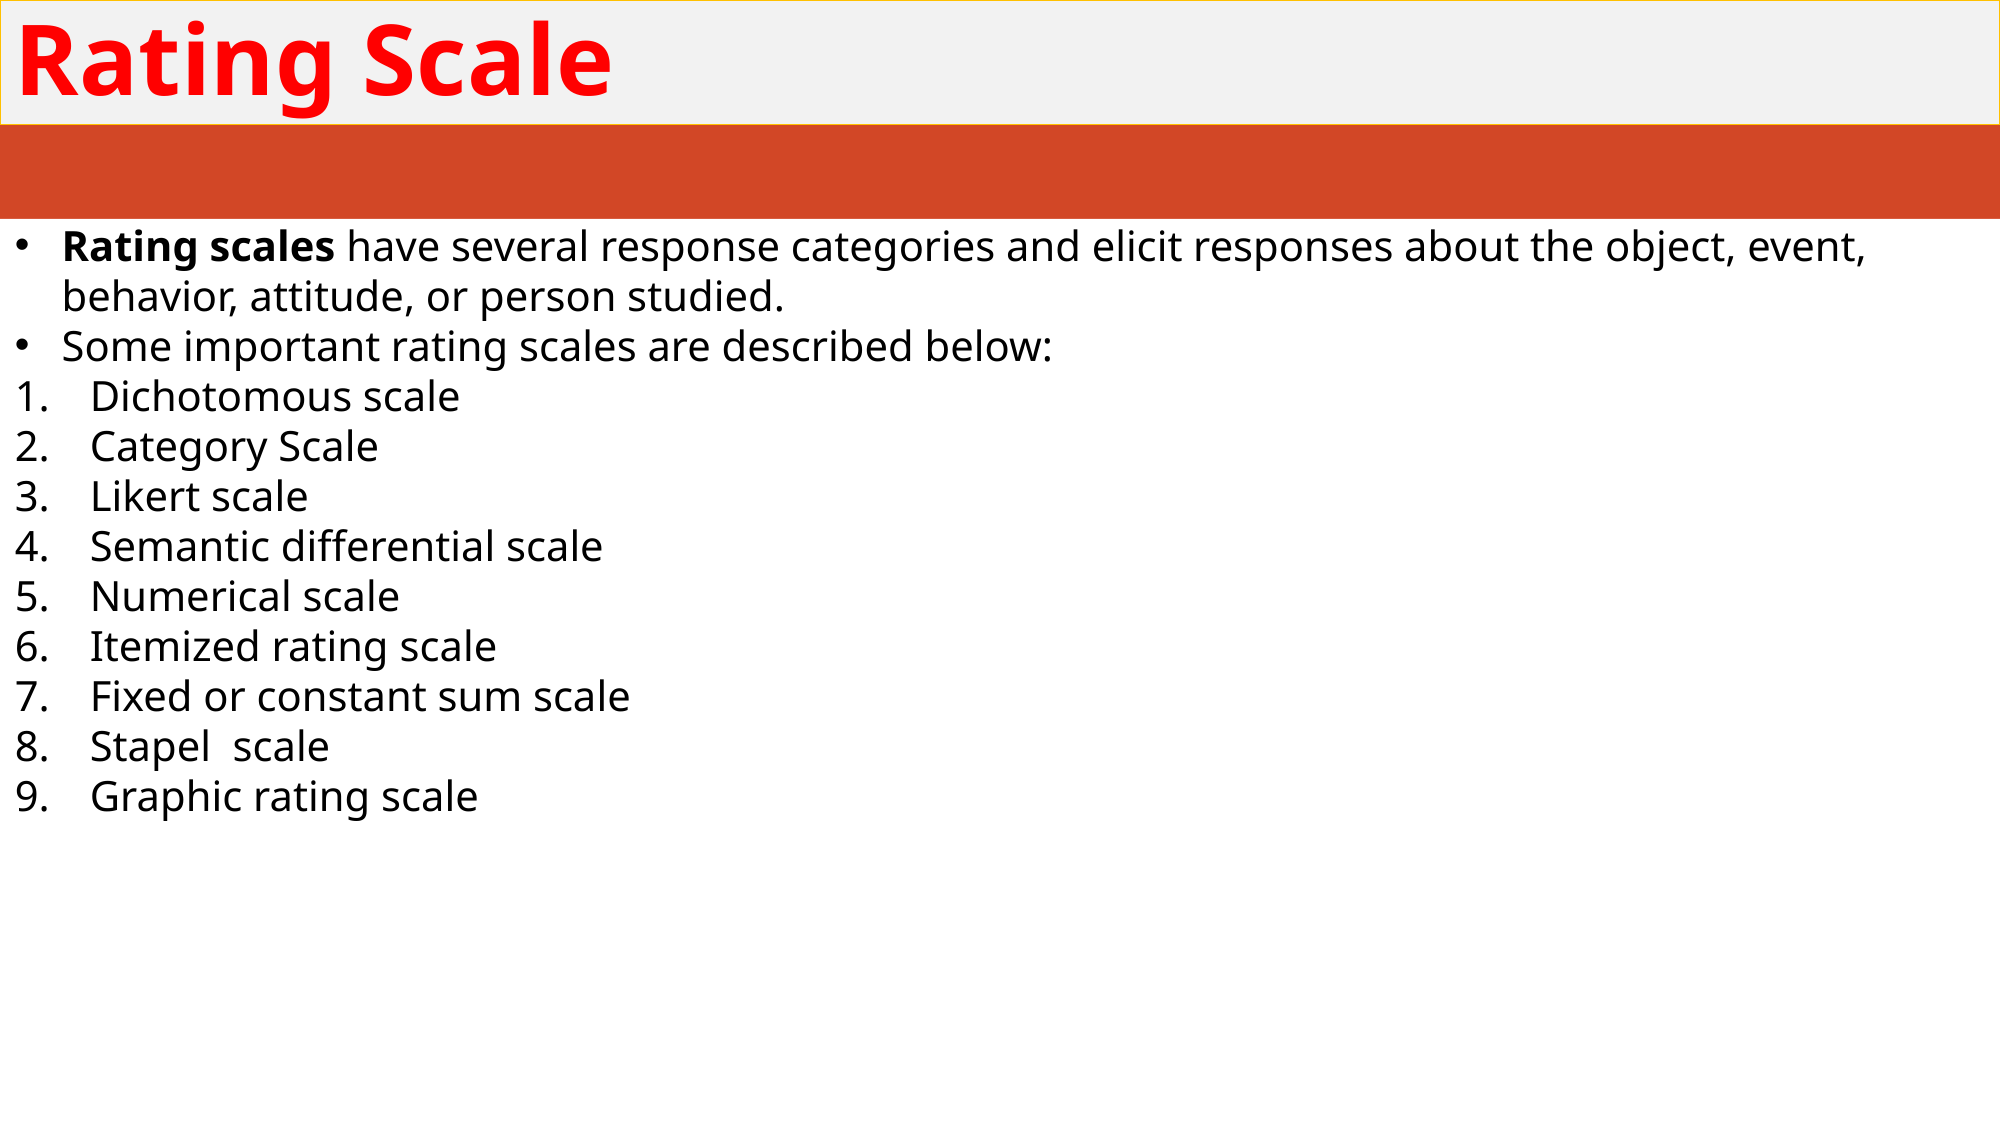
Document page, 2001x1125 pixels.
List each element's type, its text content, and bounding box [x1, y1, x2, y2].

text_box Rating scales have several response categories and elicit responses about the object, event, behavior, attitude, or person studied. Some important rating scales are described below: Dichotomous scale Category Scale Likert scale Semantic differential scale Numerical scale Itemized rating scale Fixed or constant sum scale Stapel scale Graphic rating scale [0, 212, 2000, 828]
title Rating Scale [0, 0, 2000, 125]
